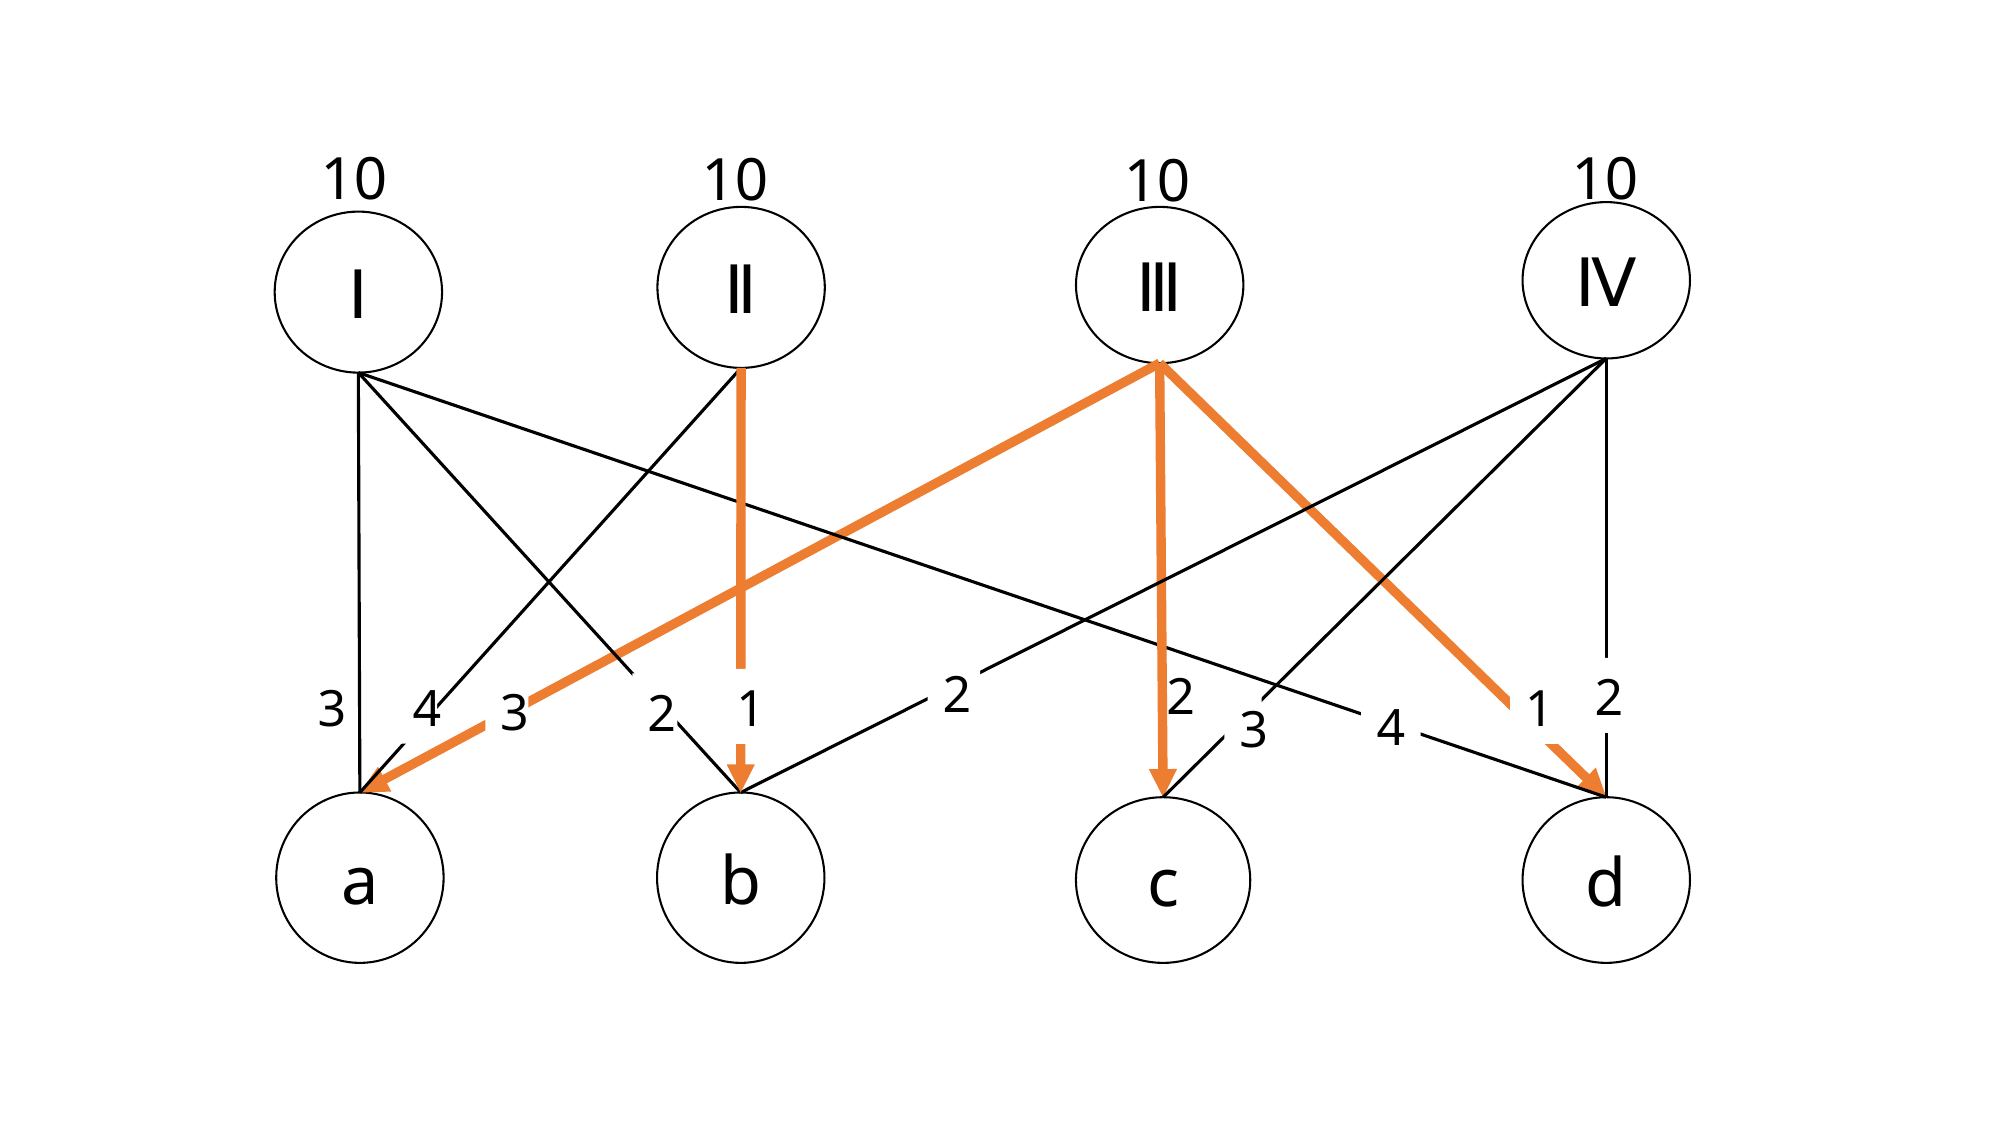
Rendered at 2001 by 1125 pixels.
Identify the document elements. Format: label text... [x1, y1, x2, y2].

text_box d [1521, 796, 1692, 964]
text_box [358, 372, 1159, 798]
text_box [359, 363, 740, 367]
text_box 2 [1607, 657, 1647, 733]
text_box Ⅲ [1074, 218, 1245, 358]
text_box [1163, 793, 1607, 798]
text_box c [1074, 798, 1252, 964]
text_box 10 [686, 134, 783, 220]
text_box Ⅱ [656, 216, 826, 363]
text_box 10 [1108, 136, 1205, 221]
text_box 10 [1556, 133, 1653, 219]
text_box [740, 358, 1607, 793]
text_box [359, 367, 740, 372]
text_box 10 [305, 133, 402, 219]
text_box a [275, 791, 445, 964]
text_box b [656, 798, 826, 964]
text_box 3 [302, 668, 354, 744]
text_box Ⅰ [273, 219, 444, 374]
text_box Ⅳ [1521, 214, 1692, 360]
